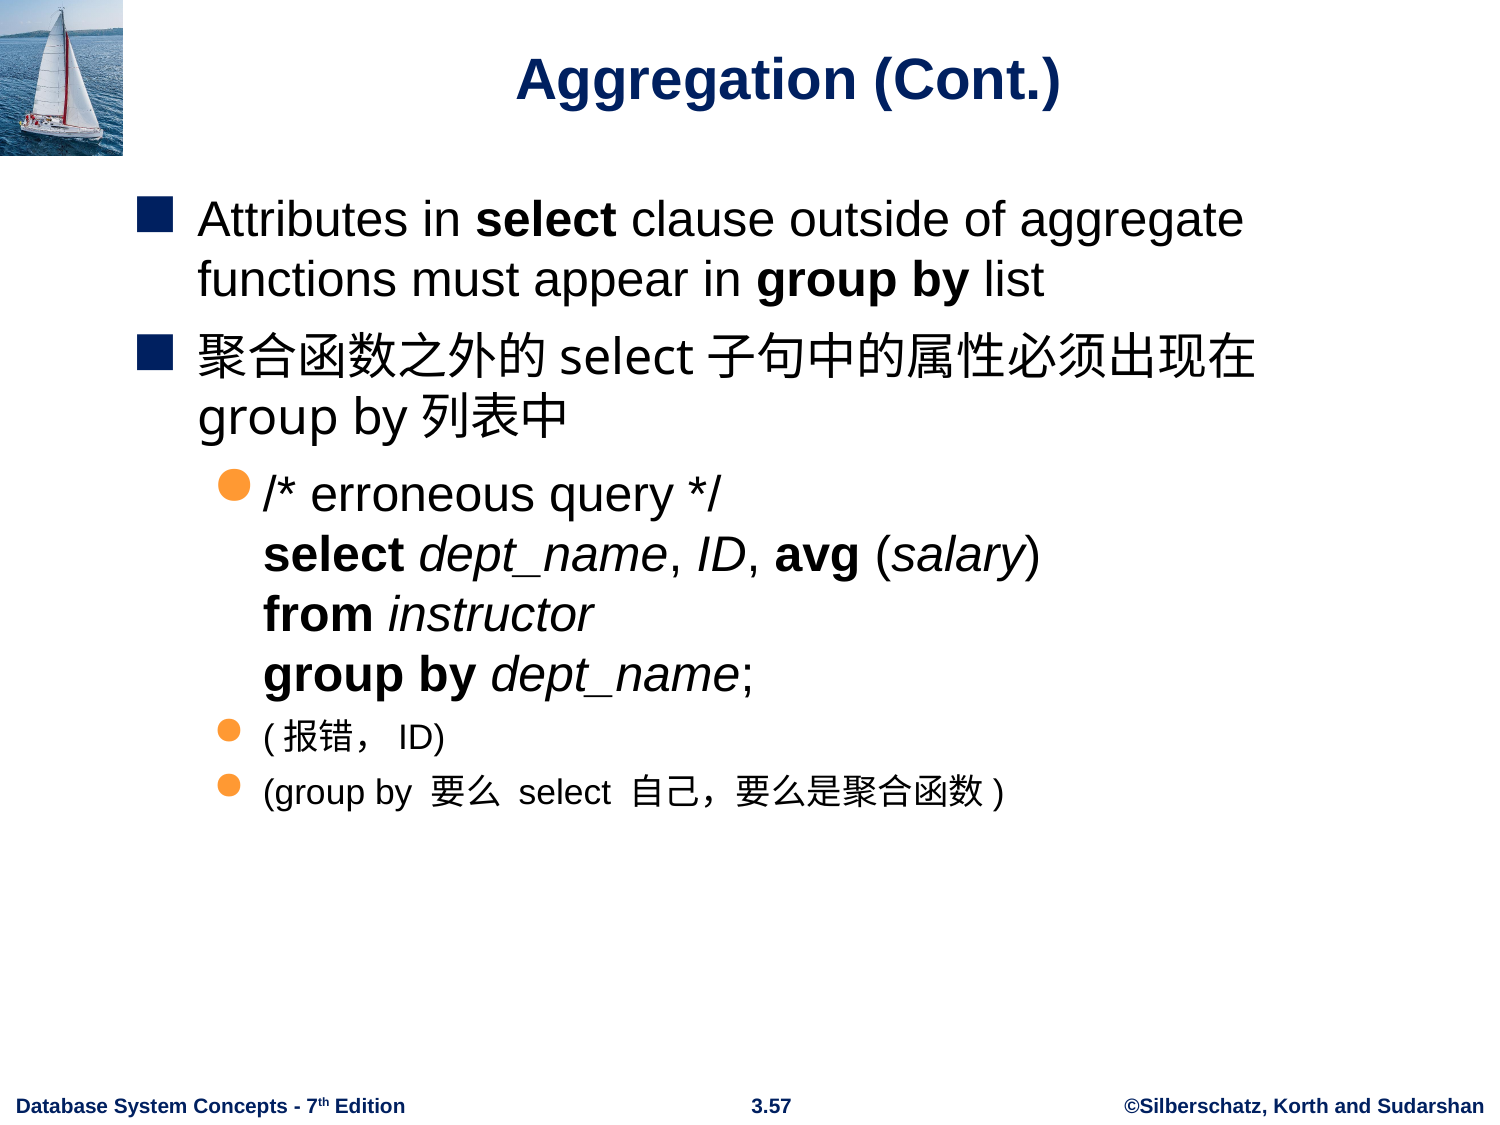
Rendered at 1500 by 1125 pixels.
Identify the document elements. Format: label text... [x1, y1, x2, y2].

picture [0, 0, 123, 156]
title Aggregation (Cont.) [125, 18, 1452, 120]
list Attributes in select clause outside of aggregate functions must appear in group by list 聚合函数之外的select子句中的属性必须出现在group by列表中 /* erroneous query */ select dept_name, ID, avg (salary) from instructor group by dept_name; (报错，ID) (group by 要么 select 自己，要么是聚合函数) [126, 179, 1382, 728]
